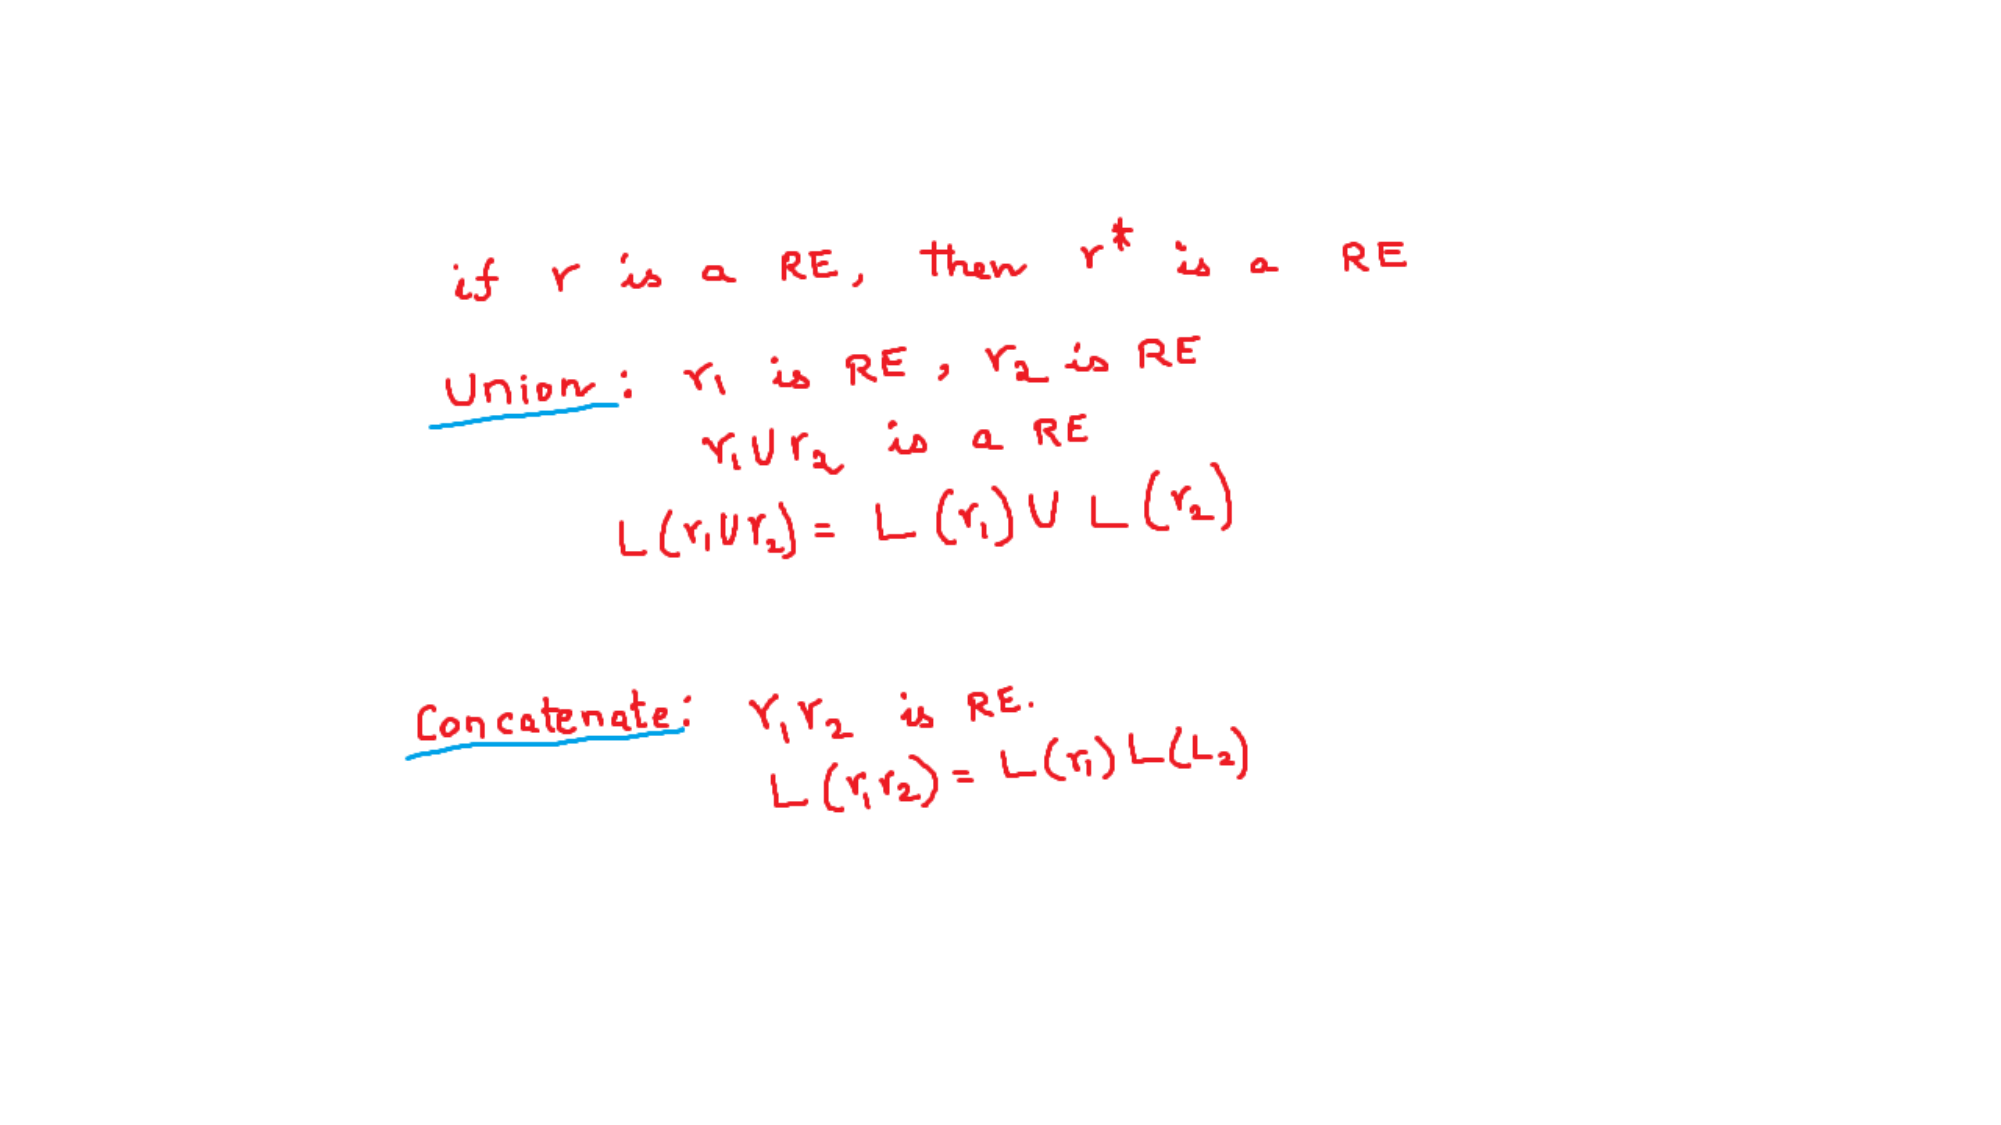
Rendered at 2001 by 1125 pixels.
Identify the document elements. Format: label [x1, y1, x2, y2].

picture [359, 202, 1641, 923]
